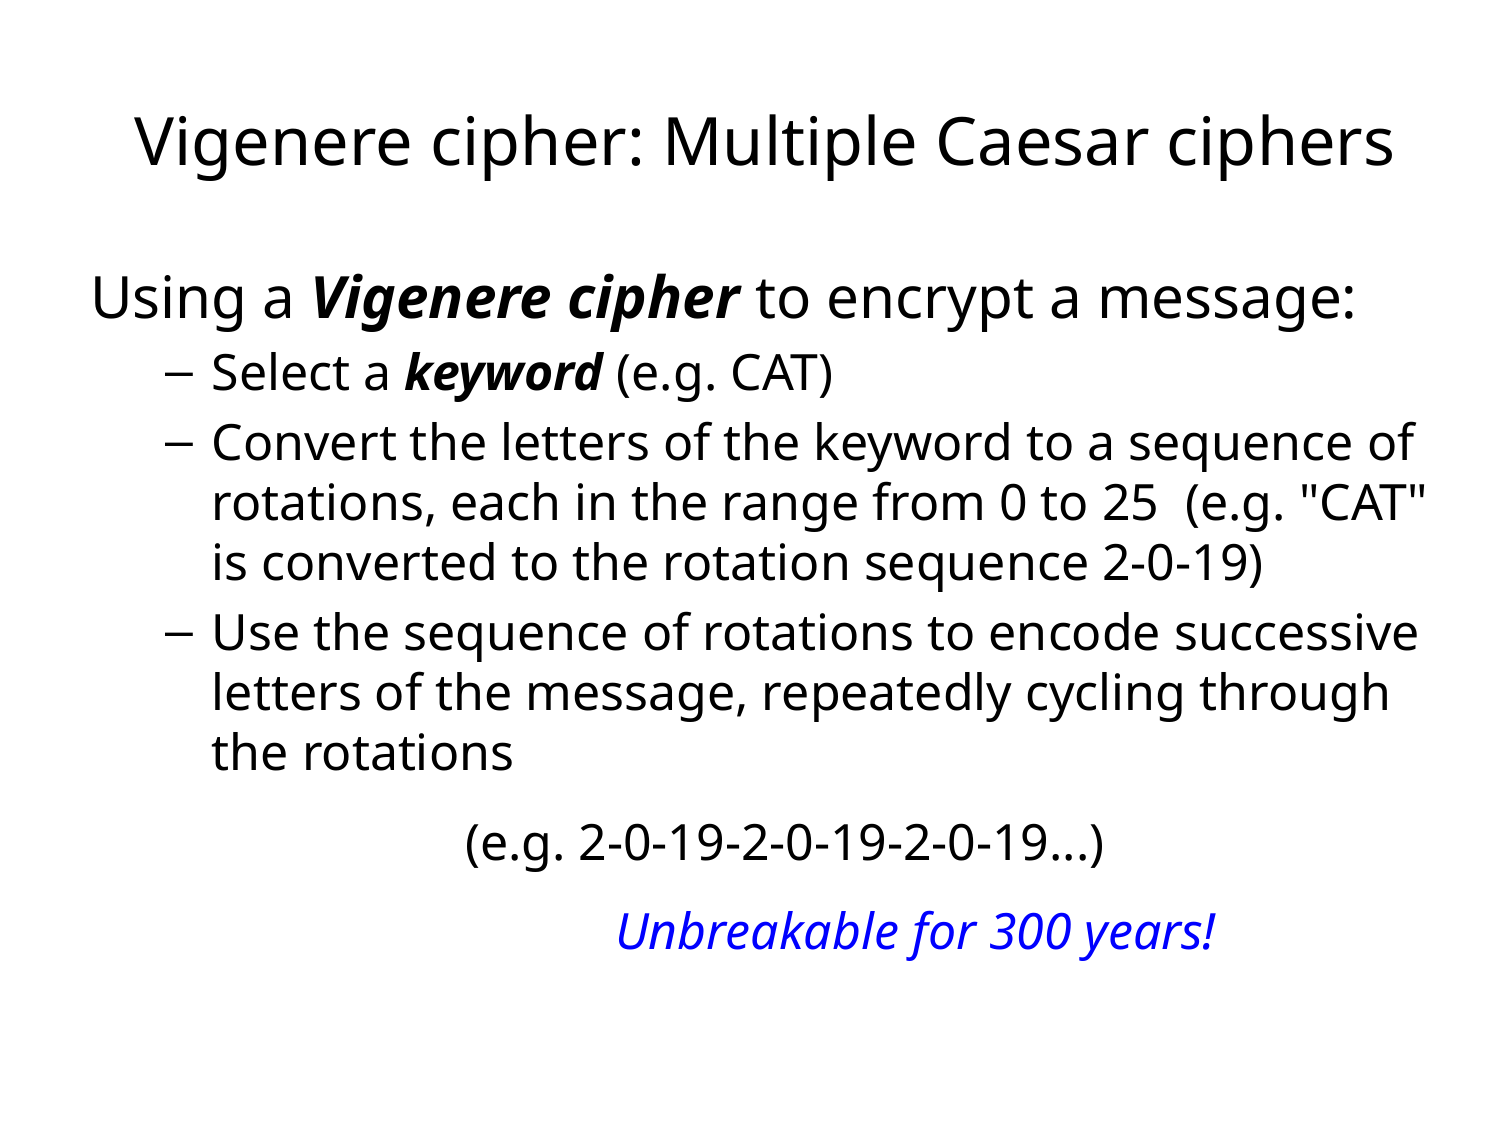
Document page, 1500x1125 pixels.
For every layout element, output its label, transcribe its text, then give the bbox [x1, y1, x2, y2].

title Vigenere cipher: Multiple Caesar ciphers [31, 45, 1500, 233]
list Using a Vigenere cipher to encrypt a message: Select a keyword (e.g. CAT) Convert the letters of the keyword to a sequence of rotations, each in the range from 0 to 25 (e.g. "CAT" is converted to the rotation sequence 2-0-19) Use the sequence of rotations to encode successive letters of the message, repeatedly cycling through the rotations (e.g. 2-0-19-2-0-19-2-0-19...) Unbreakable for 300 years! [75, 253, 1474, 996]
